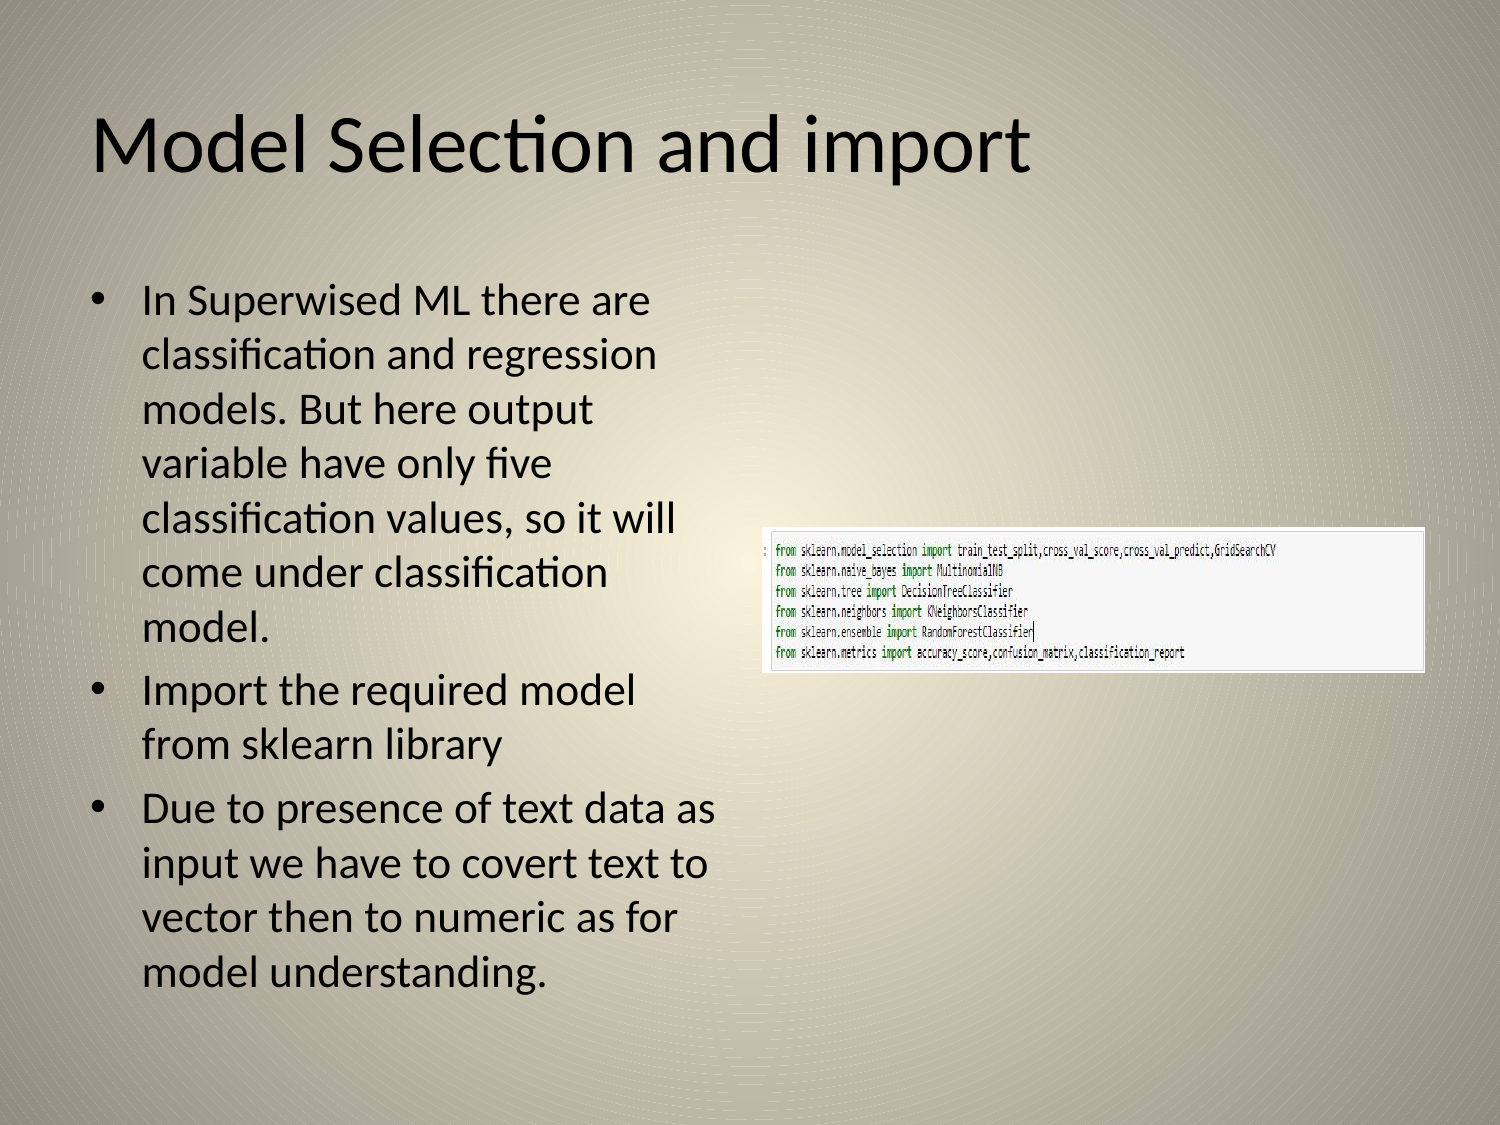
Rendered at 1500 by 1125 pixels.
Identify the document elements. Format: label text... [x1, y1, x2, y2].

title Model Selection and import [75, 45, 1425, 233]
list In Superwised ML there are classification and regression models. But here output variable have only five classification values, so it will come under classification model. Import the required model from sklearn library Due to presence of text data as input we have to covert text to vector then to numeric as for model understanding. [75, 262, 738, 1005]
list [762, 527, 1426, 674]
